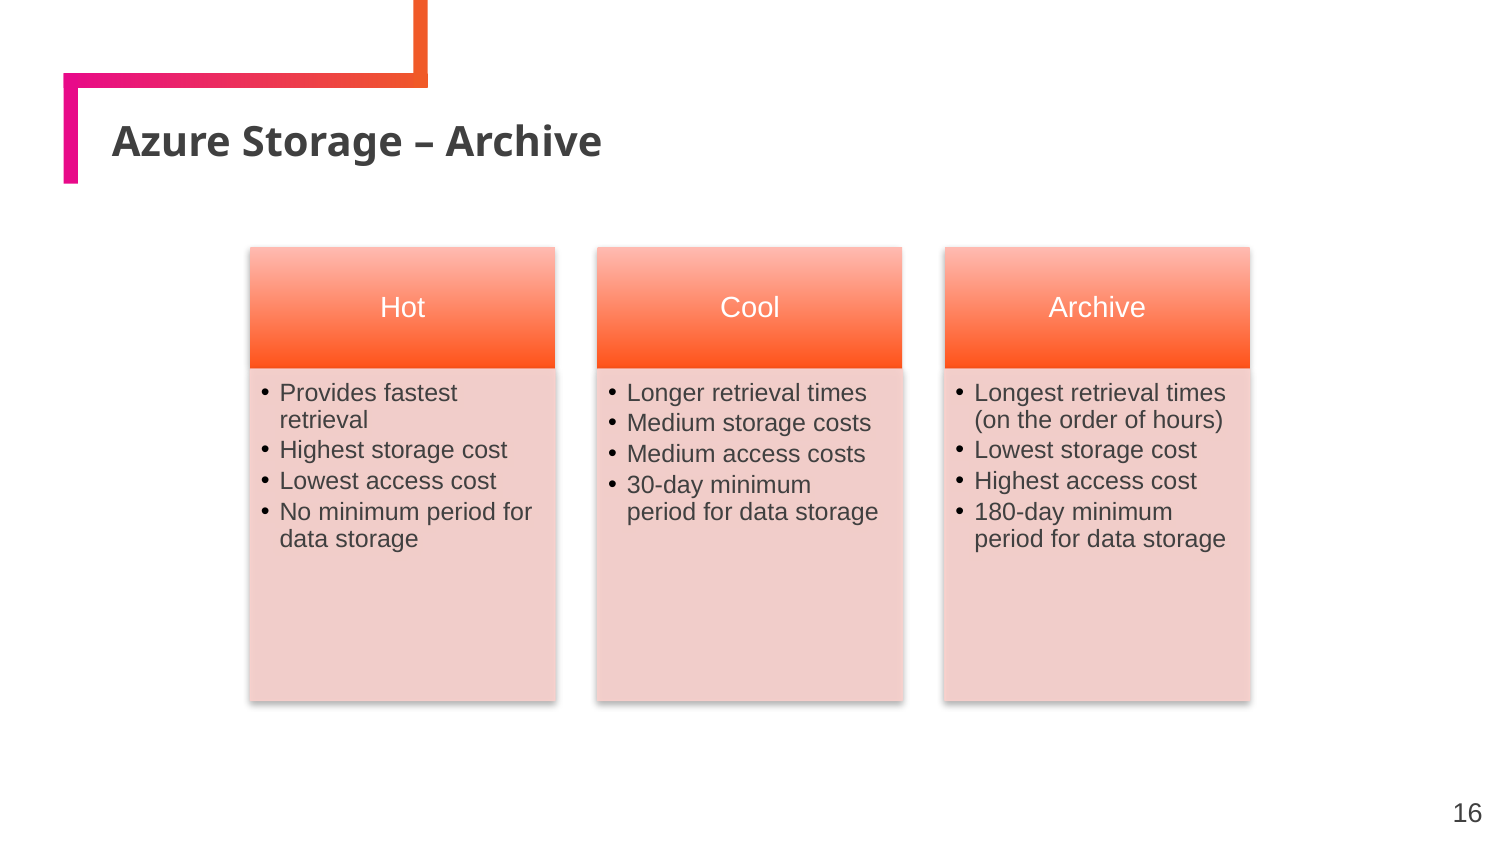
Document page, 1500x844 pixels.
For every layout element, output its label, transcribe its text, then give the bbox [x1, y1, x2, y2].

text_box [249, 245, 1251, 703]
title Azure Storage – Archive [100, 117, 1455, 169]
slide_number 16 [1403, 779, 1494, 844]
